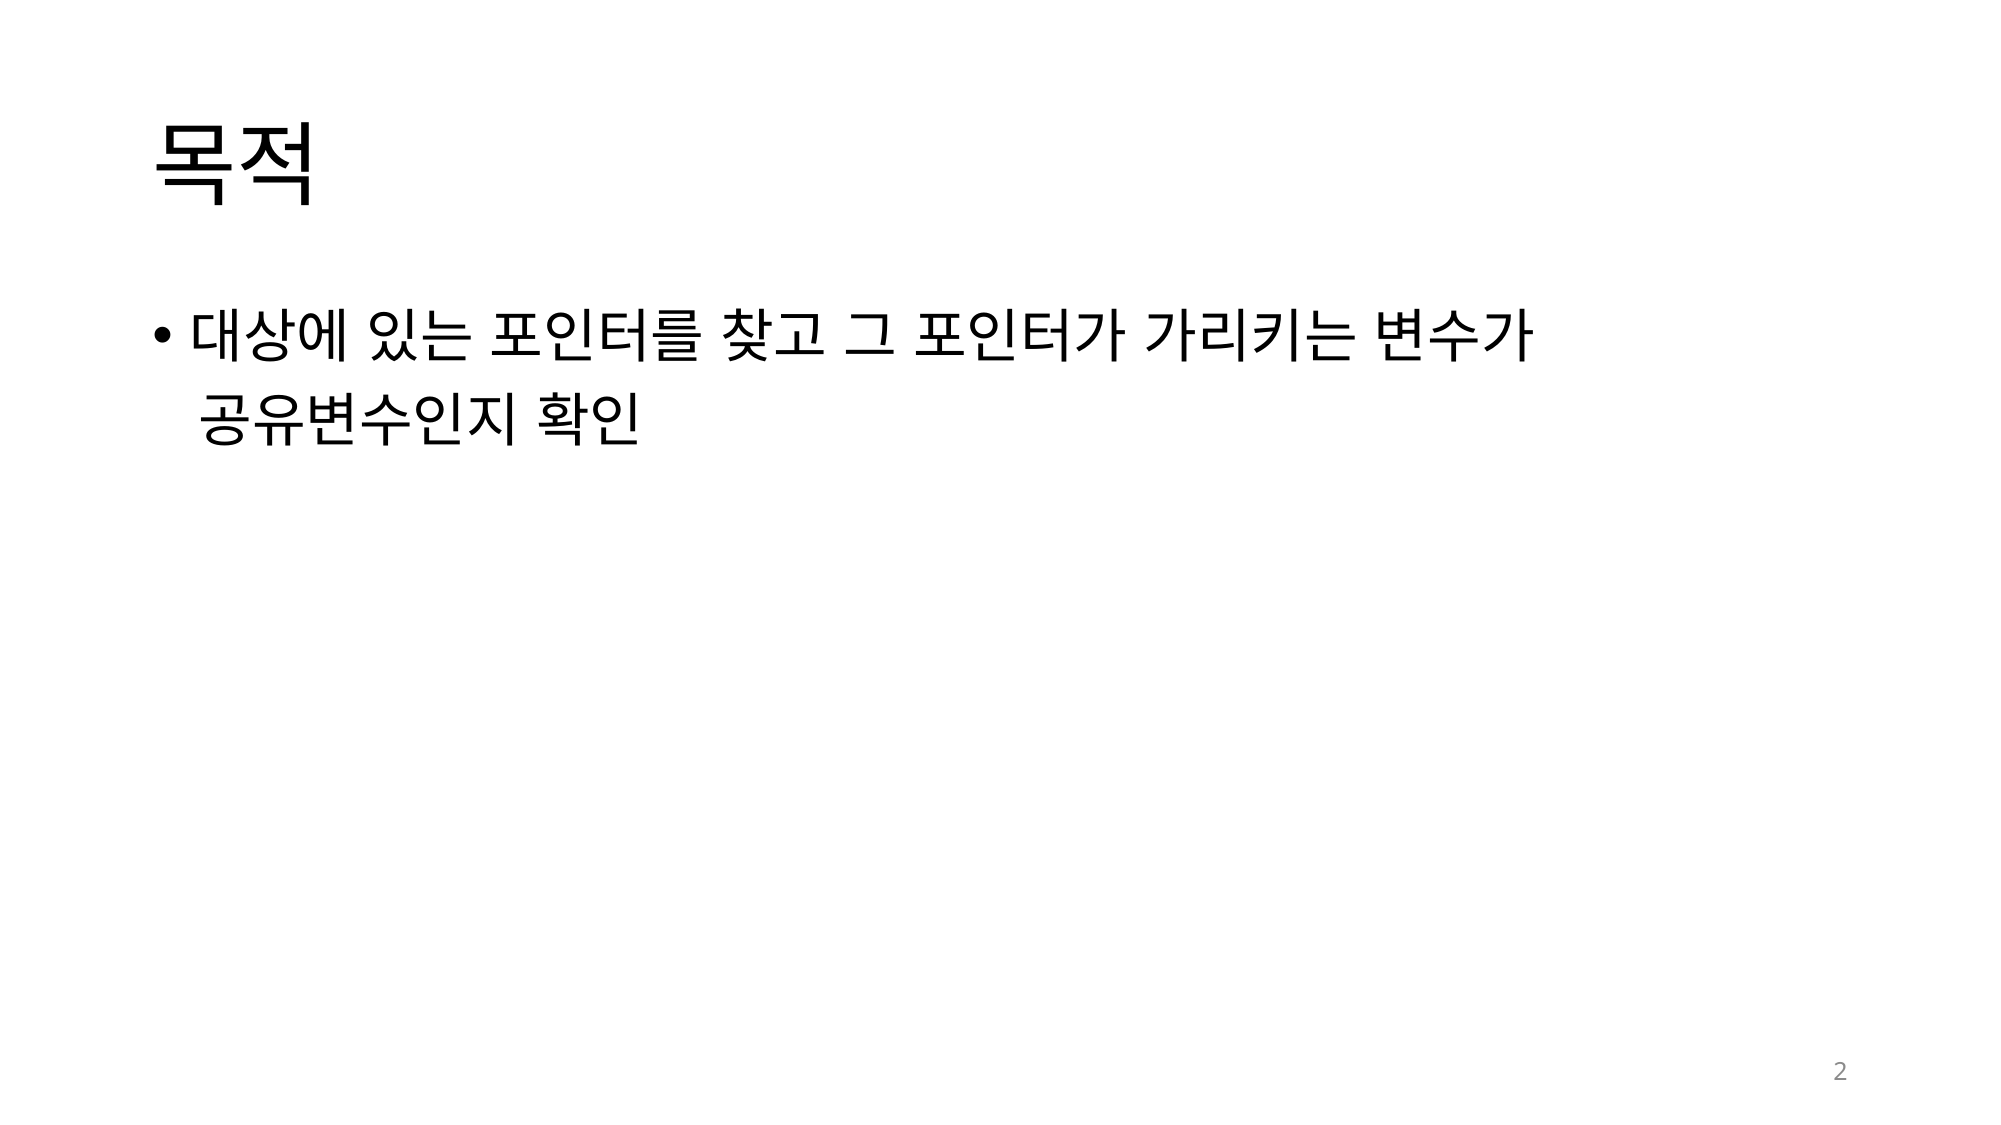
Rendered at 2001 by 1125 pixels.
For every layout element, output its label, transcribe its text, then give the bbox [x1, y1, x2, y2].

title 목적 [137, 59, 1863, 278]
slide_number 2 [1412, 1042, 1863, 1103]
list 대상에 있는 포인터를 찾고 그 포인터가 가리키는 변수가 공유변수인지 확인 [137, 299, 1863, 1014]
